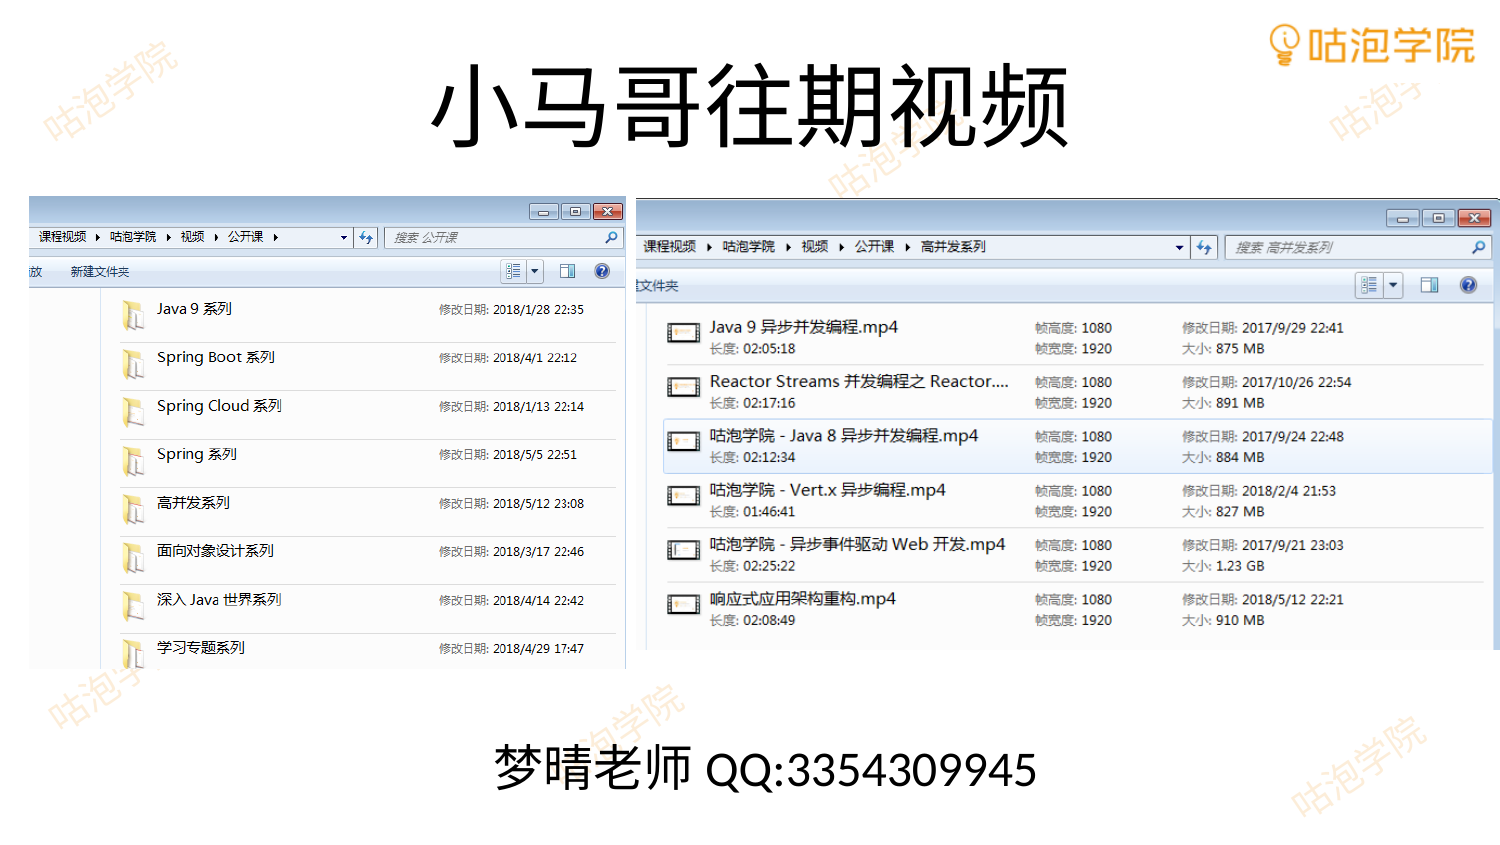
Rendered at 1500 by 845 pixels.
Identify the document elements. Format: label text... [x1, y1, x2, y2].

picture [29, 196, 626, 670]
picture [1269, 11, 1477, 83]
text_box 梦晴老师QQ:3354309945 [478, 729, 1140, 804]
title 小马哥往期视频 [75, 33, 1425, 175]
picture [635, 197, 1500, 650]
